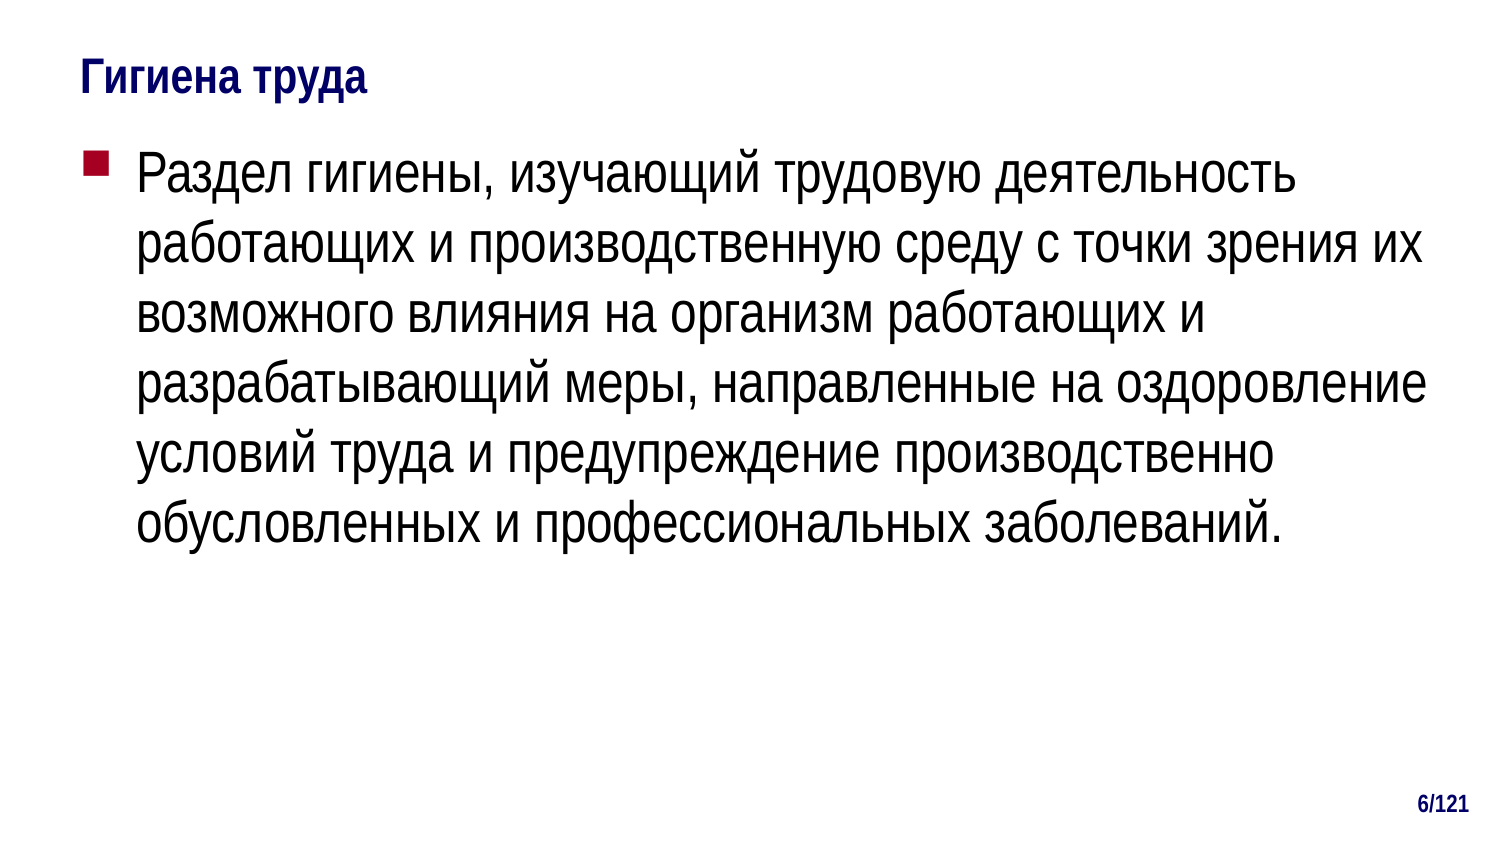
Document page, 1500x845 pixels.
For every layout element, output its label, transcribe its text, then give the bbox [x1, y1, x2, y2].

title Гигиена труда [64, 32, 1483, 115]
list Раздел гигиены, изучающий трудовую деятельность работающих и производственную среду с точки зрения их возможного влияния на организм работающих и разрабатывающий меры, направленные на оздоровление условий труда и предупреждение производственно обусловленных и профессиональных заболеваний. [64, 126, 1483, 789]
